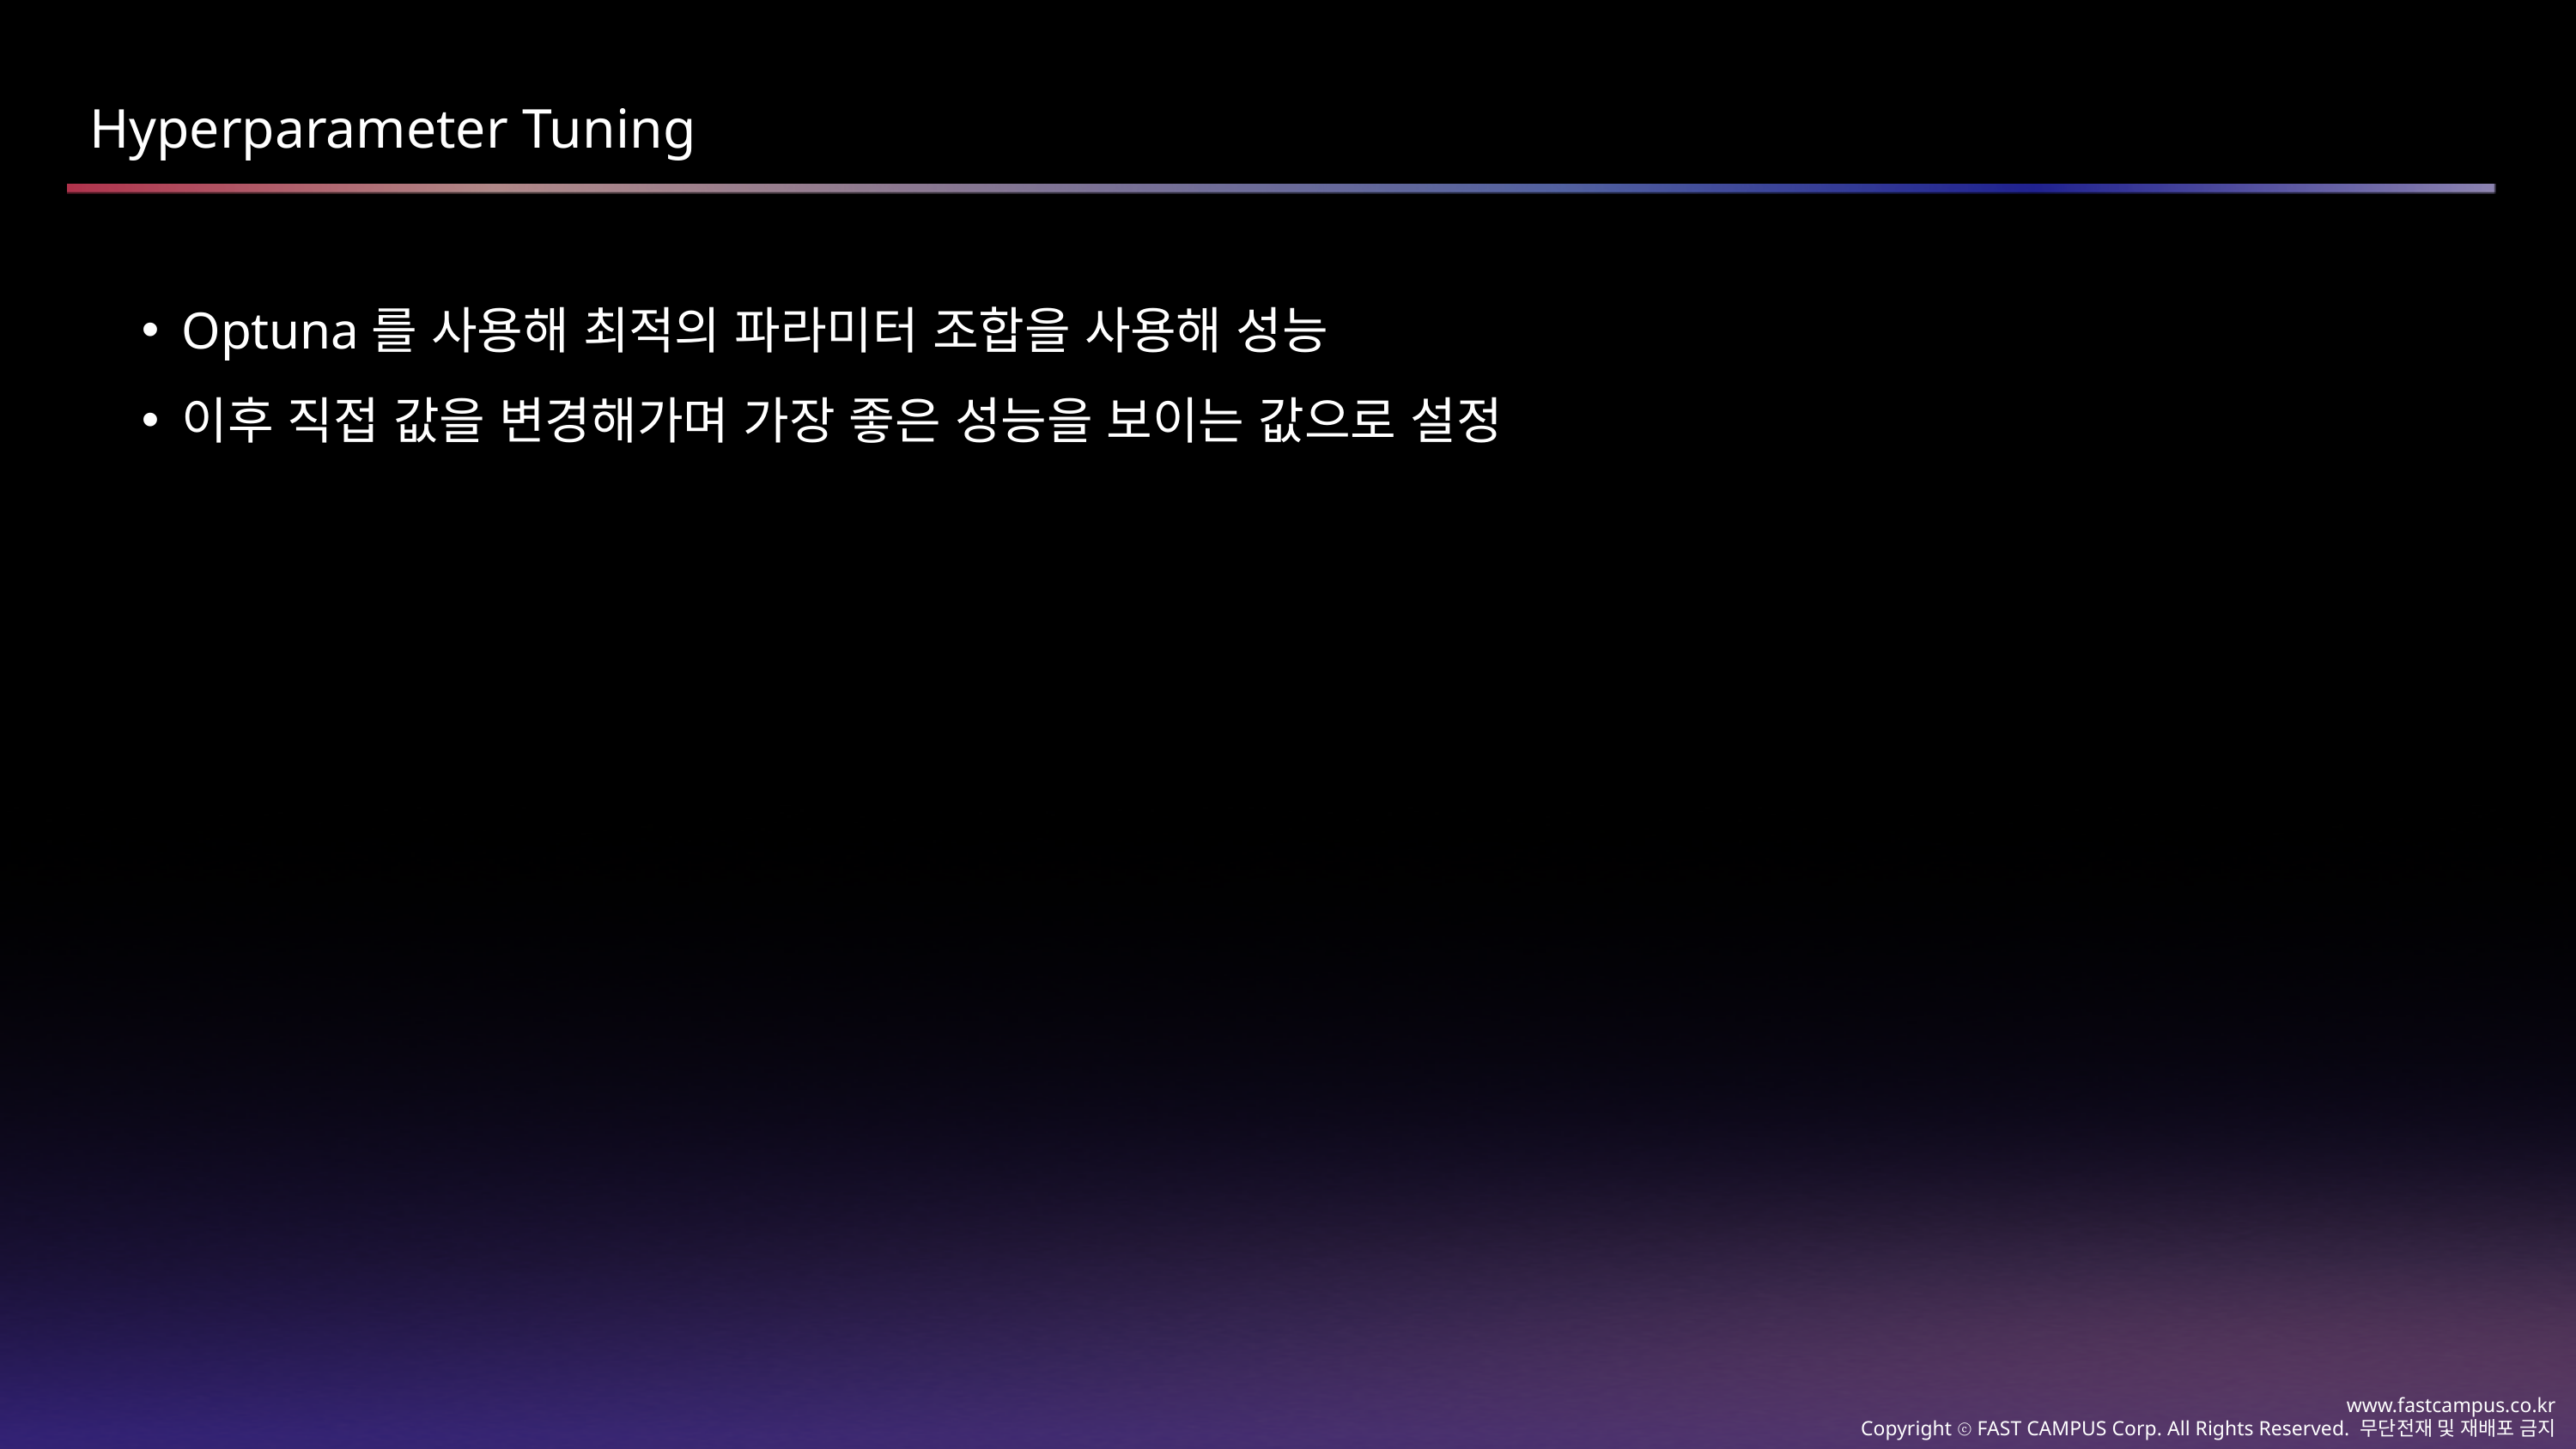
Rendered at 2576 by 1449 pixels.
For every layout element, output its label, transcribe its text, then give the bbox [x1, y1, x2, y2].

text_box Optuna를 사용해 최적의 파라미터 조합을 사용해 성능 이후 직접 값을 변경해가며 가장 좋은 성능을 보이는 값으로 설정 [128, 263, 2330, 456]
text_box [67, 184, 2496, 194]
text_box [0, 805, 2576, 1449]
text_box Hyperparameter Tuning [76, 88, 2576, 166]
